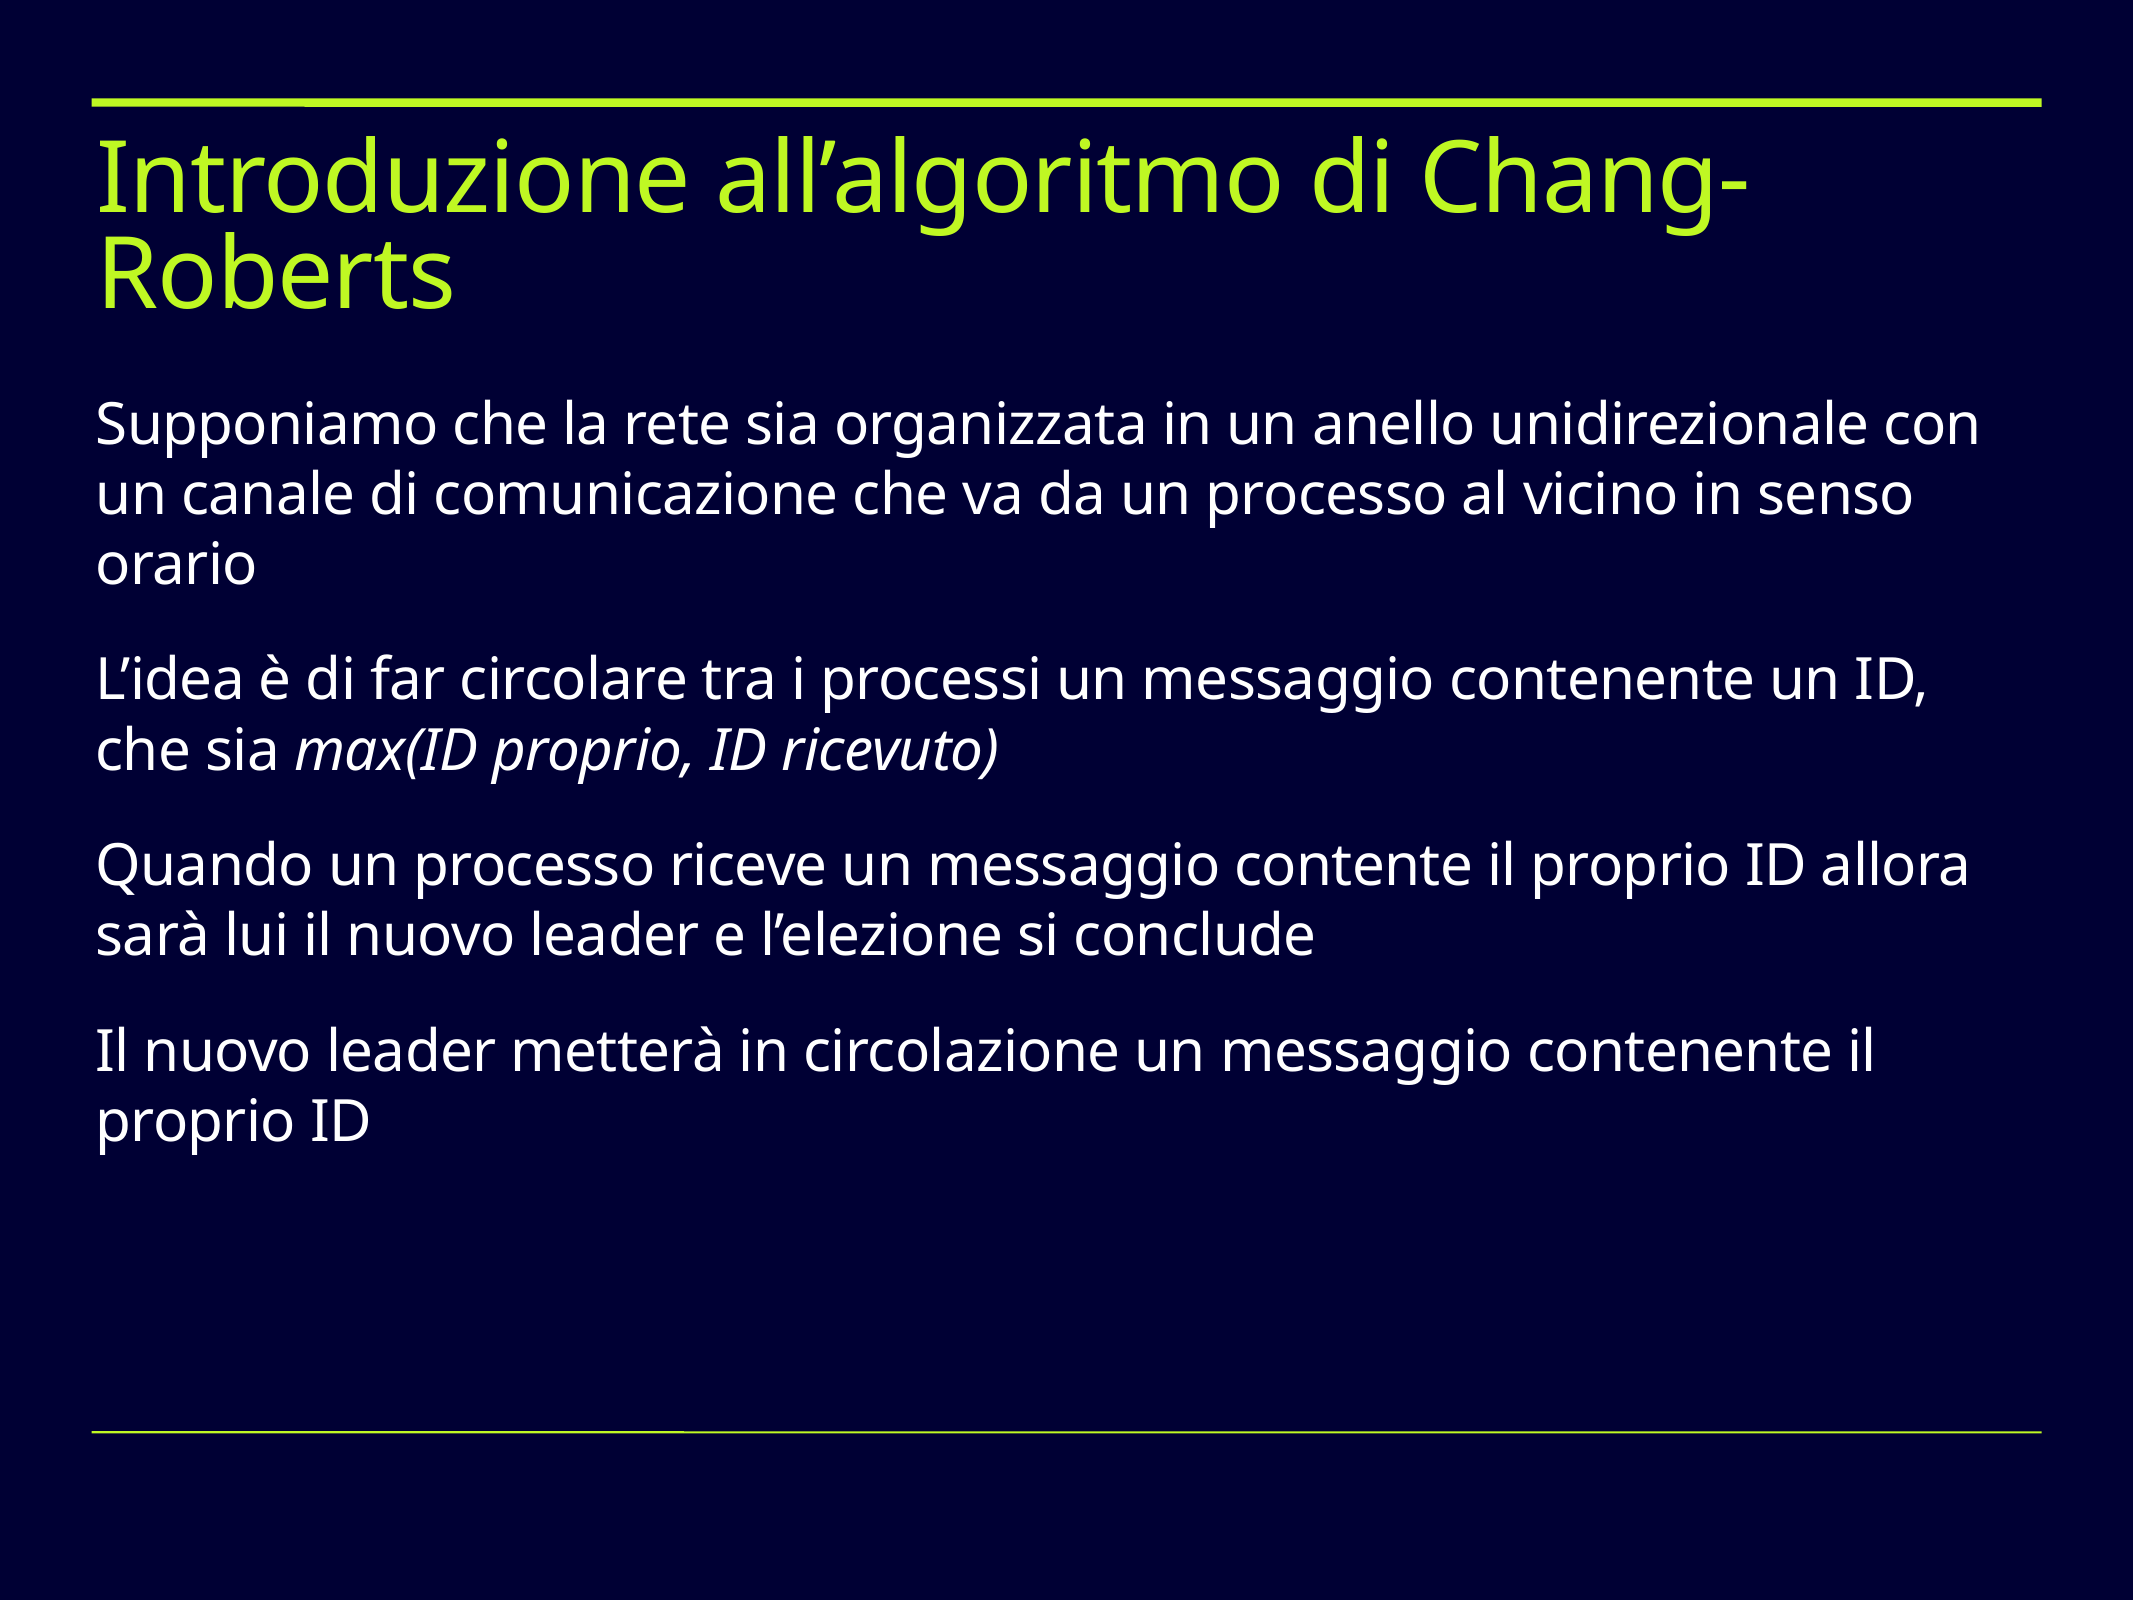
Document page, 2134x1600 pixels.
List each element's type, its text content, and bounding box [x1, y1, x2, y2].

list Supponiamo che la rete sia organizzata in un anello unidirezionale con un canale di comunicazione che va da un processo al vicino in senso orario L’idea è di far circolare tra i processi un messaggio contenente un ID, che sia max(ID proprio, ID ricevuto) Quando un processo riceve un messaggio contente il proprio ID allora sarà lui il nuovo leader e l’elezione si conclude Il nuovo leader metterà in circolazione un messaggio contenente il proprio ID [86, 376, 2038, 1223]
title Introduzione all’algoritmo di Chang-Roberts [87, 127, 2047, 358]
